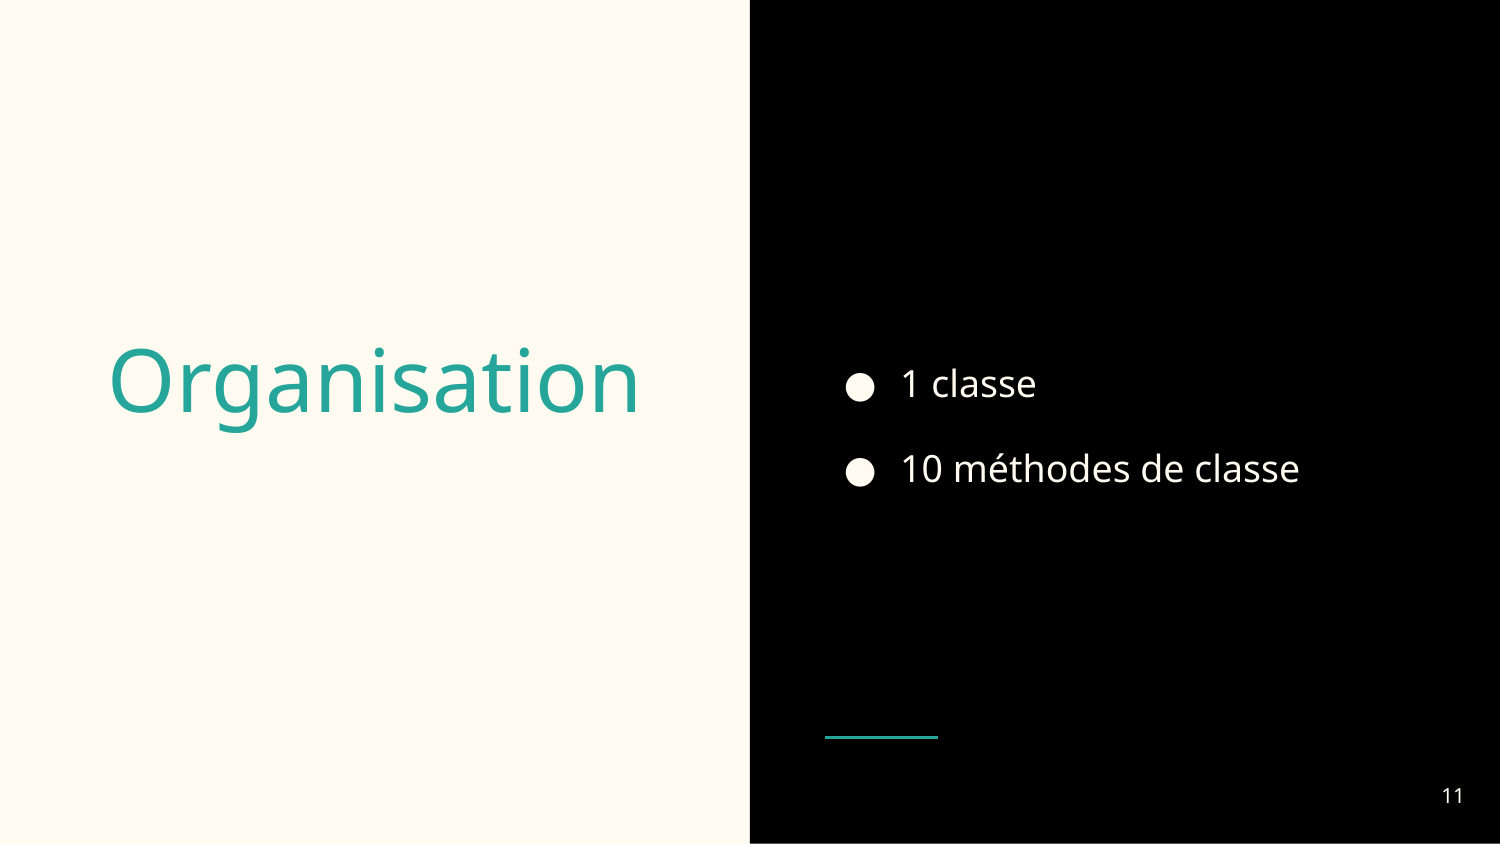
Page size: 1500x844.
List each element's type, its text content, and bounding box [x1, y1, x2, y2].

title Organisation [43, 226, 708, 446]
list 1 classe 10 méthodes de classe [810, 118, 1440, 725]
slide_number ‹#› [1389, 764, 1480, 830]
